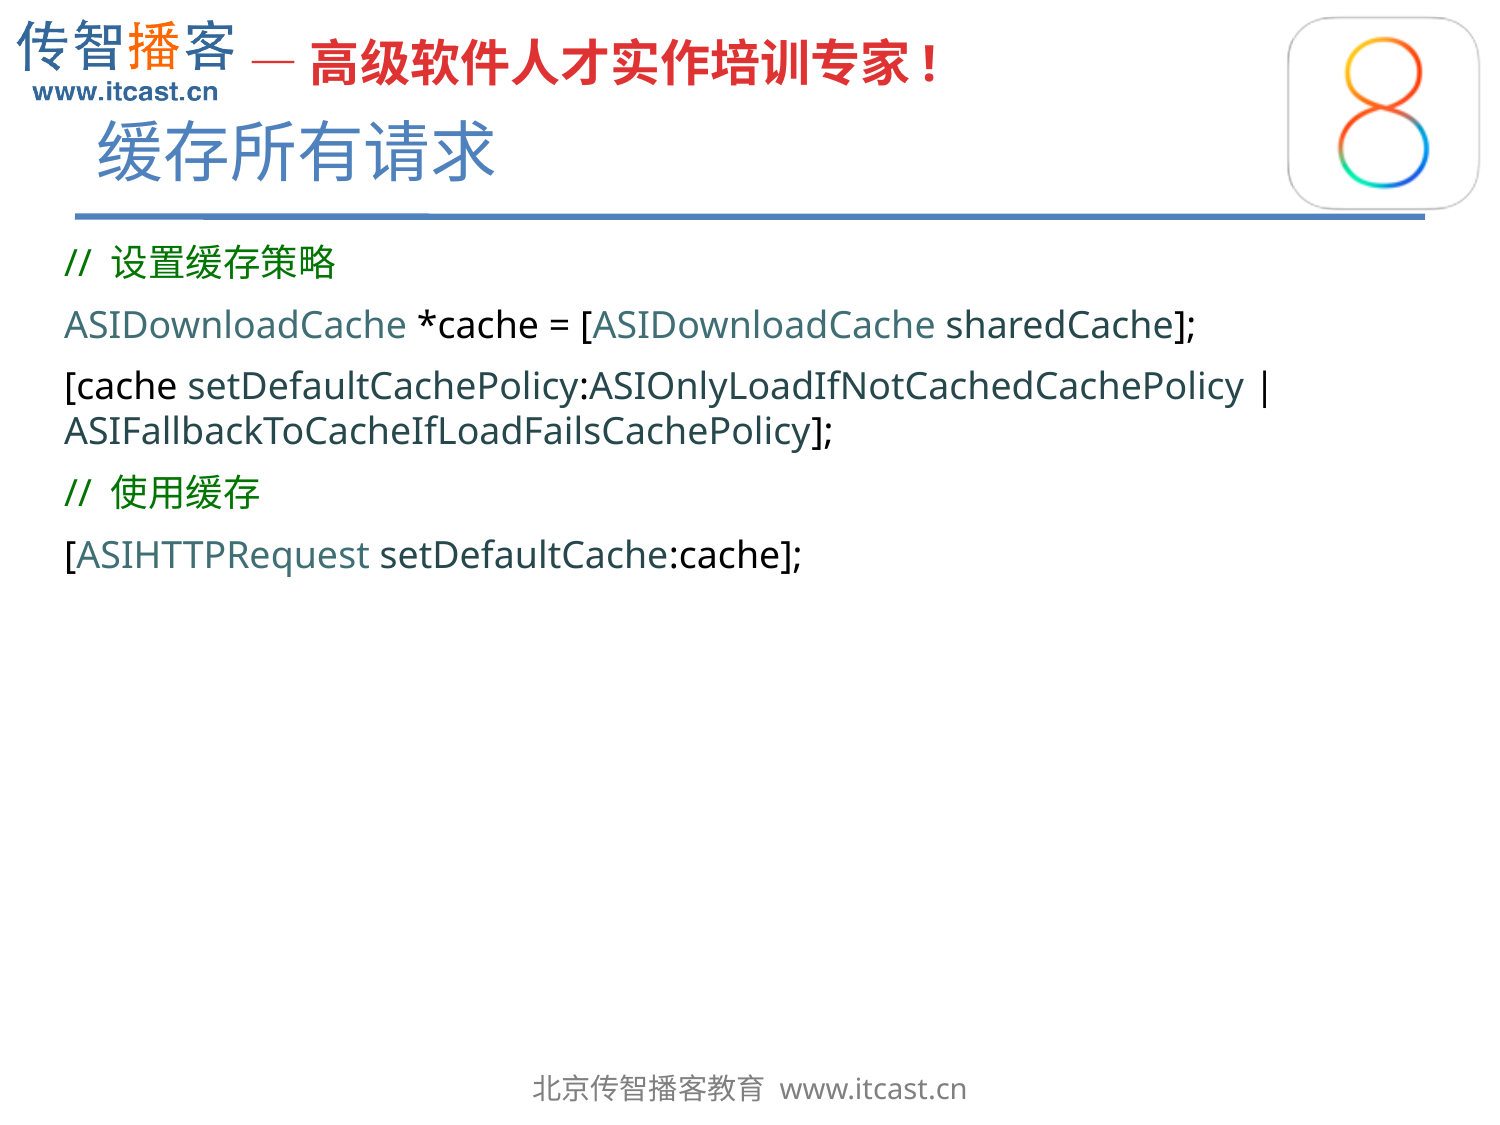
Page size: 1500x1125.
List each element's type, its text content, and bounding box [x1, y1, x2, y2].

picture [1270, 0, 1497, 227]
list // 设置缓存策略 ASIDownloadCache *cache = [ASIDownloadCache sharedCache]; [cache setDefaultCachePolicy:ASIOnlyLoadIfNotCachedCachePolicy | ASIFallbackToCacheIfLoadFailsCachePolicy]; // 使用缓存 [ASIHTTPRequest setDefaultCache:cache]; [49, 231, 1461, 1049]
title 缓存所有请求 [81, 102, 1416, 231]
picture [16, 19, 234, 101]
